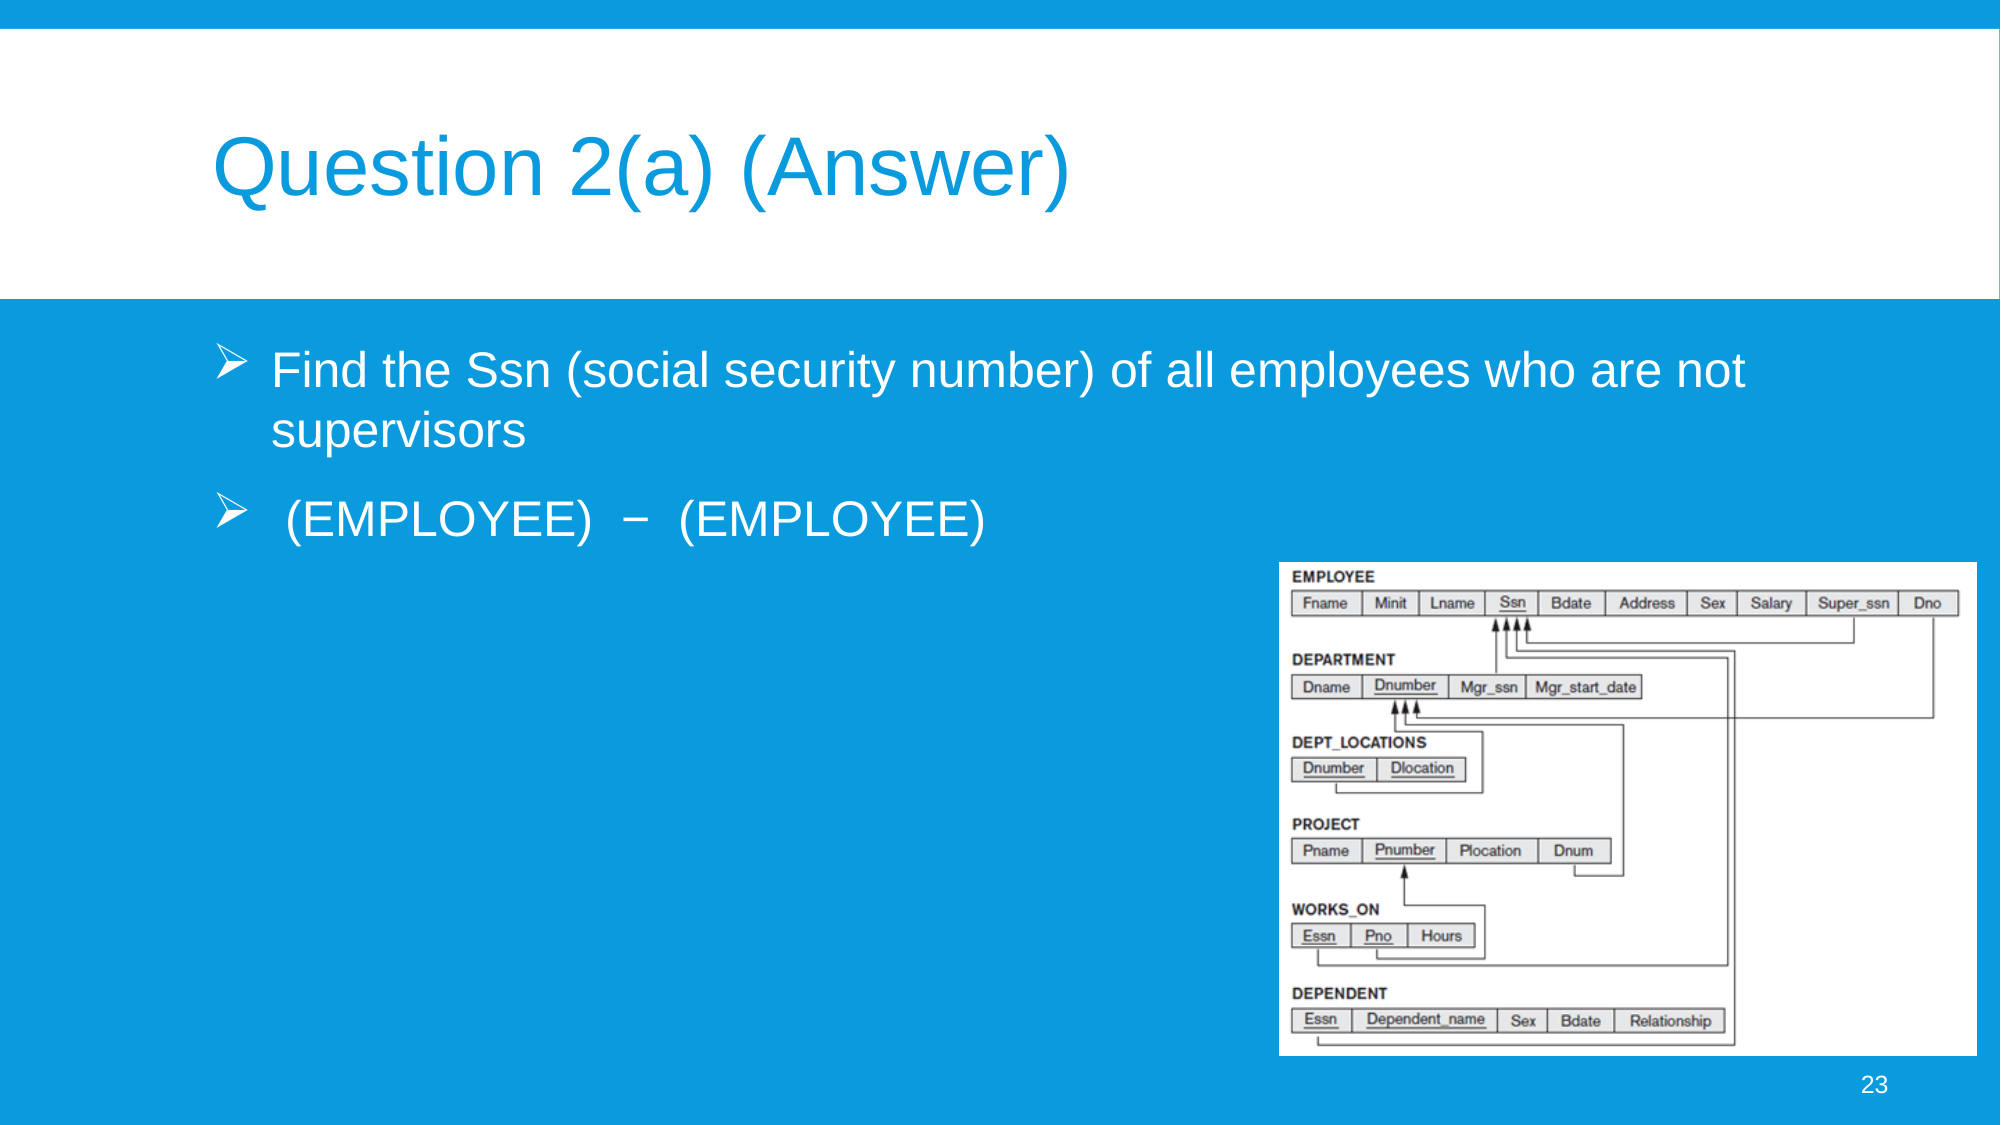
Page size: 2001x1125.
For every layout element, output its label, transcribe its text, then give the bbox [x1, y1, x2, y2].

slide_number 23 [1748, 1066, 1904, 1114]
title Question 2(a) (Answer) [197, 46, 1803, 295]
picture [1280, 563, 1976, 1055]
